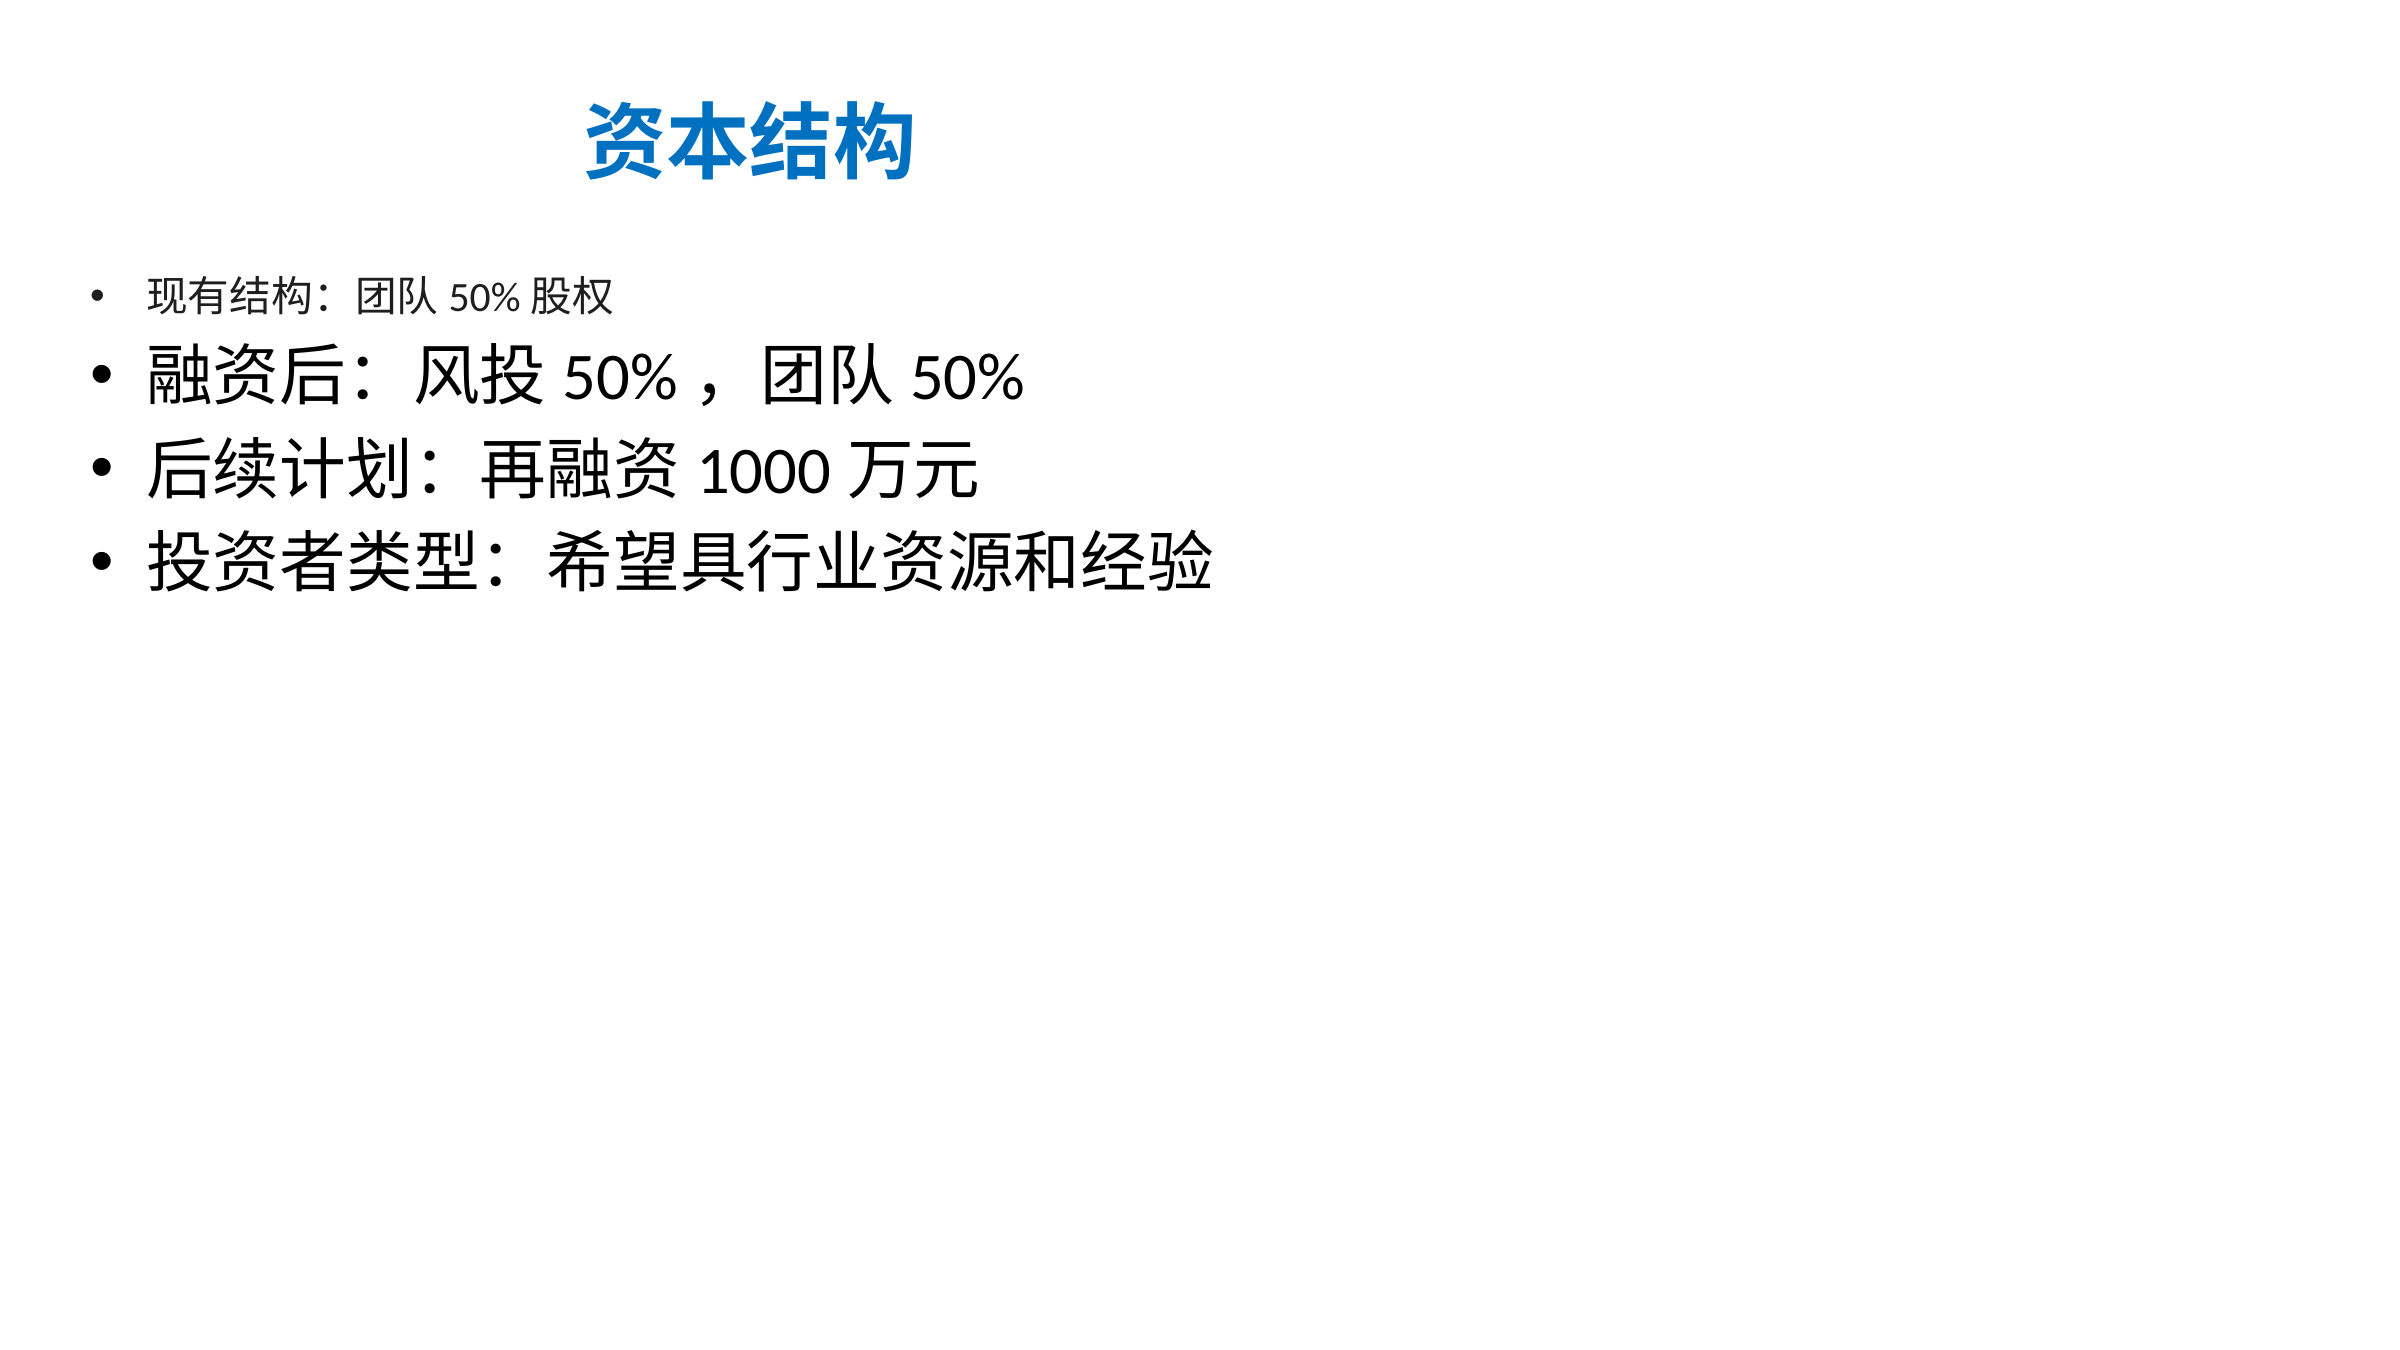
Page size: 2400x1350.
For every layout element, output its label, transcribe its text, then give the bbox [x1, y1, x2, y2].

title 资本结构 [75, 45, 1425, 233]
list 现有结构：团队50%股权 融资后：风投50%，团队50% 后续计划：再融资1000万元 投资者类型：希望具行业资源和经验 [75, 262, 1425, 1005]
